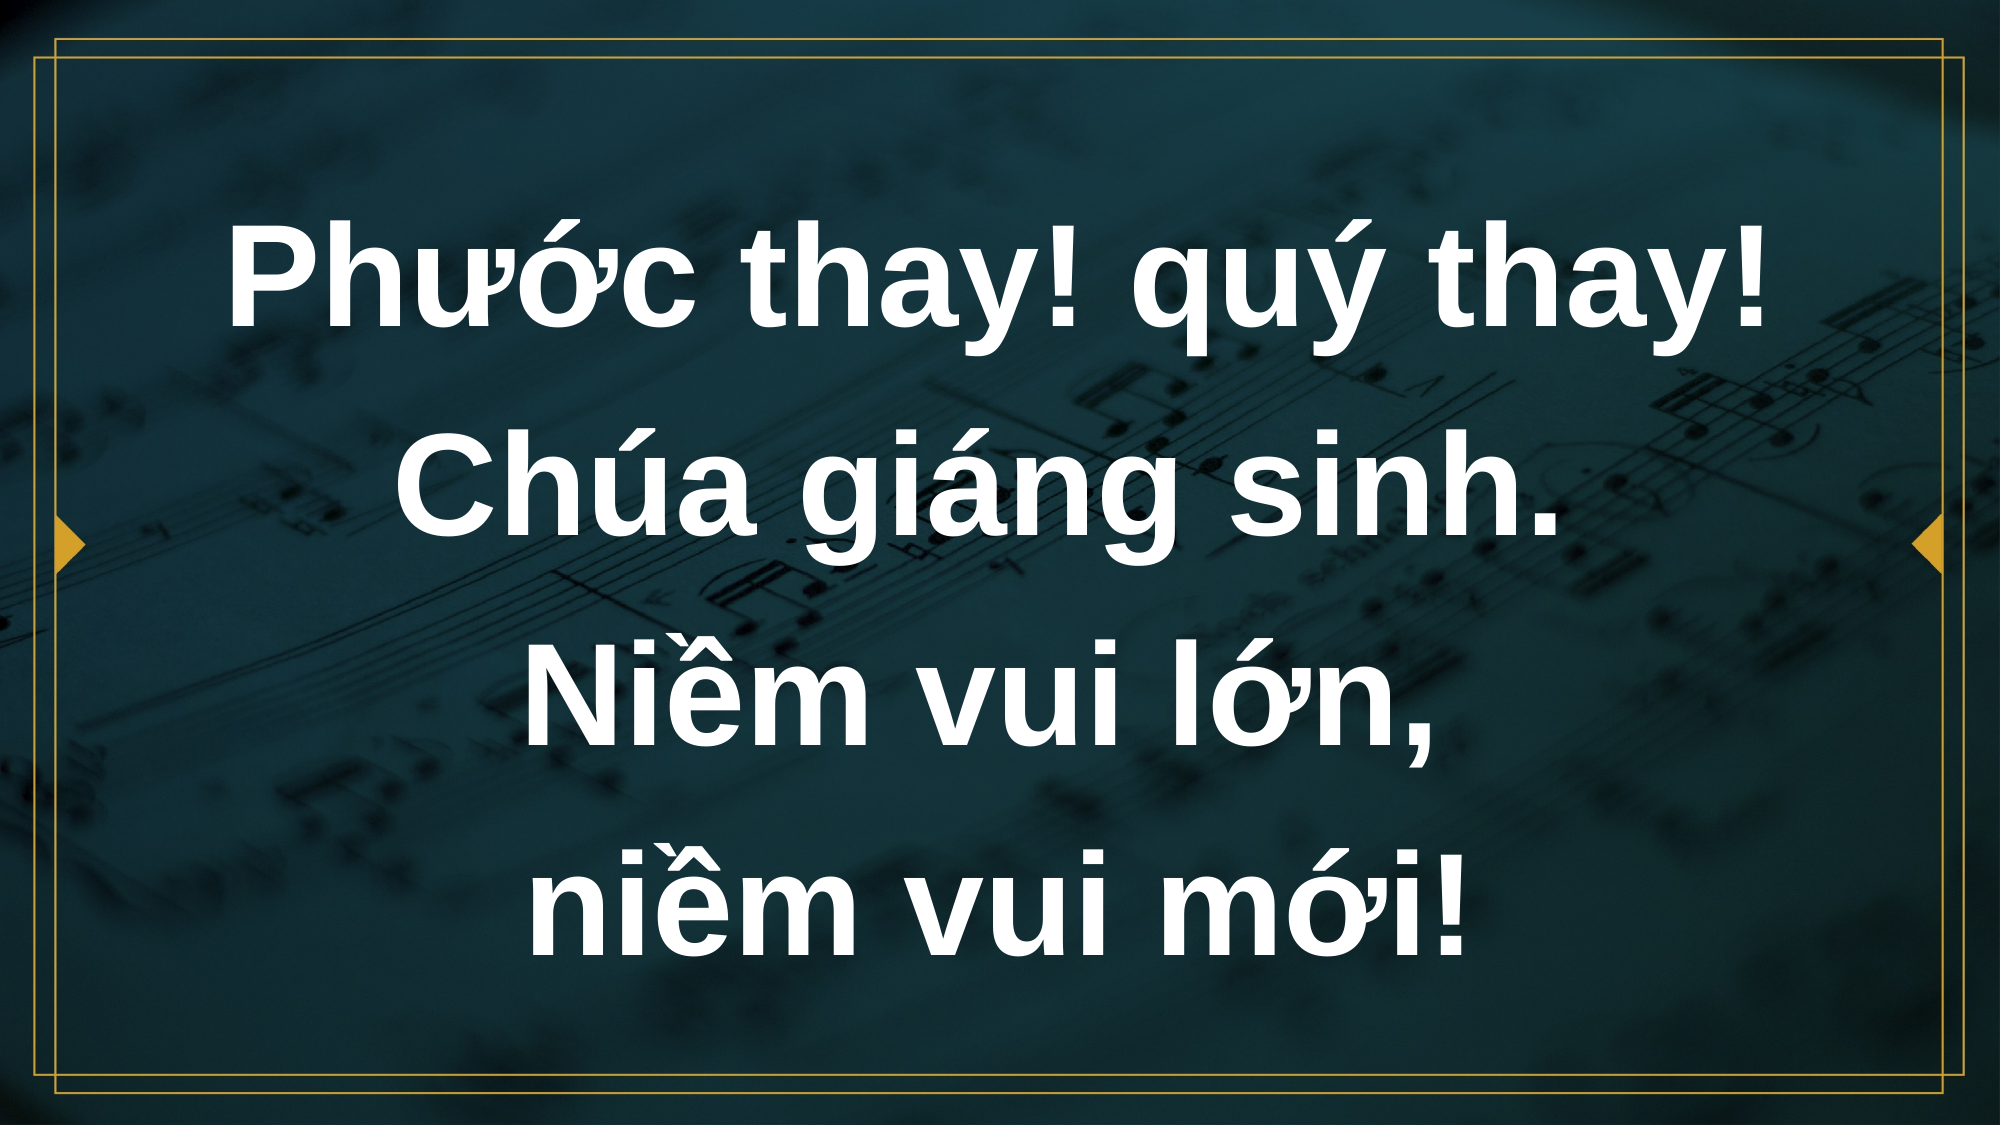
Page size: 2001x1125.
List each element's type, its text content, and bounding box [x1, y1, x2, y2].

title Phước thay! quý thay! Chúa giáng sinh. Niềm vui lớn, niềm vui mới! [55, 53, 1945, 1077]
picture [0, 0, 2000, 1125]
